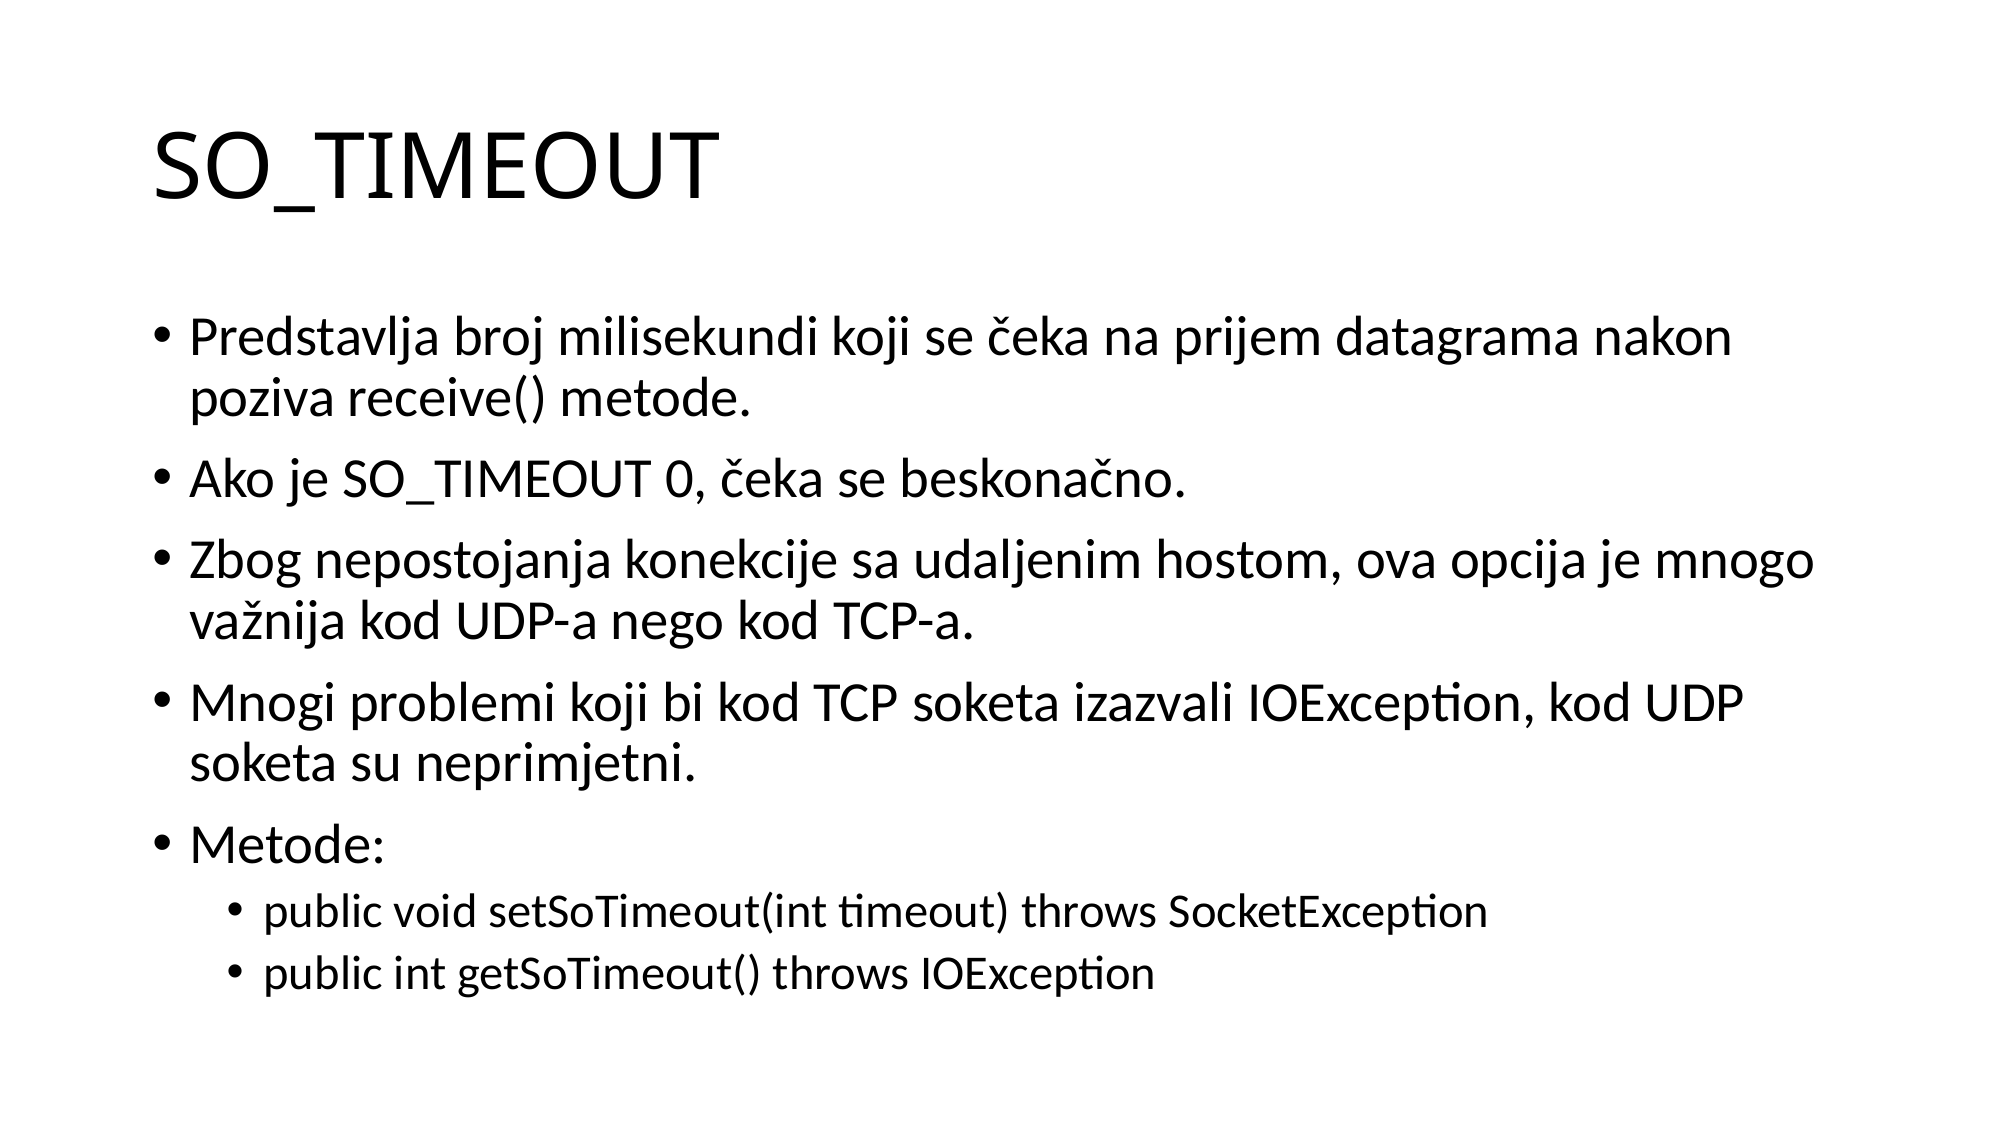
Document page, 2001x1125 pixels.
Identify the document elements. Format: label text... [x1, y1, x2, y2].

title SO_TIMEOUT [137, 59, 1863, 278]
list Predstavlja broj milisekundi koji se čeka na prijem datagrama nakon poziva receive() metode. Ako je SO_TIMEOUT 0, čeka se beskonačno. Zbog nepostojanja konekcije sa udaljenim hostom, ova opcija je mnogo važnija kod UDP-a nego kod TCP-a. Mnogi problemi koji bi kod TCP soketa izazvali IOException, kod UDP soketa su neprimjetni. Metode: public void setSoTimeout(int timeout) throws SocketException public int getSoTimeout() throws IOException [137, 299, 1863, 1014]
